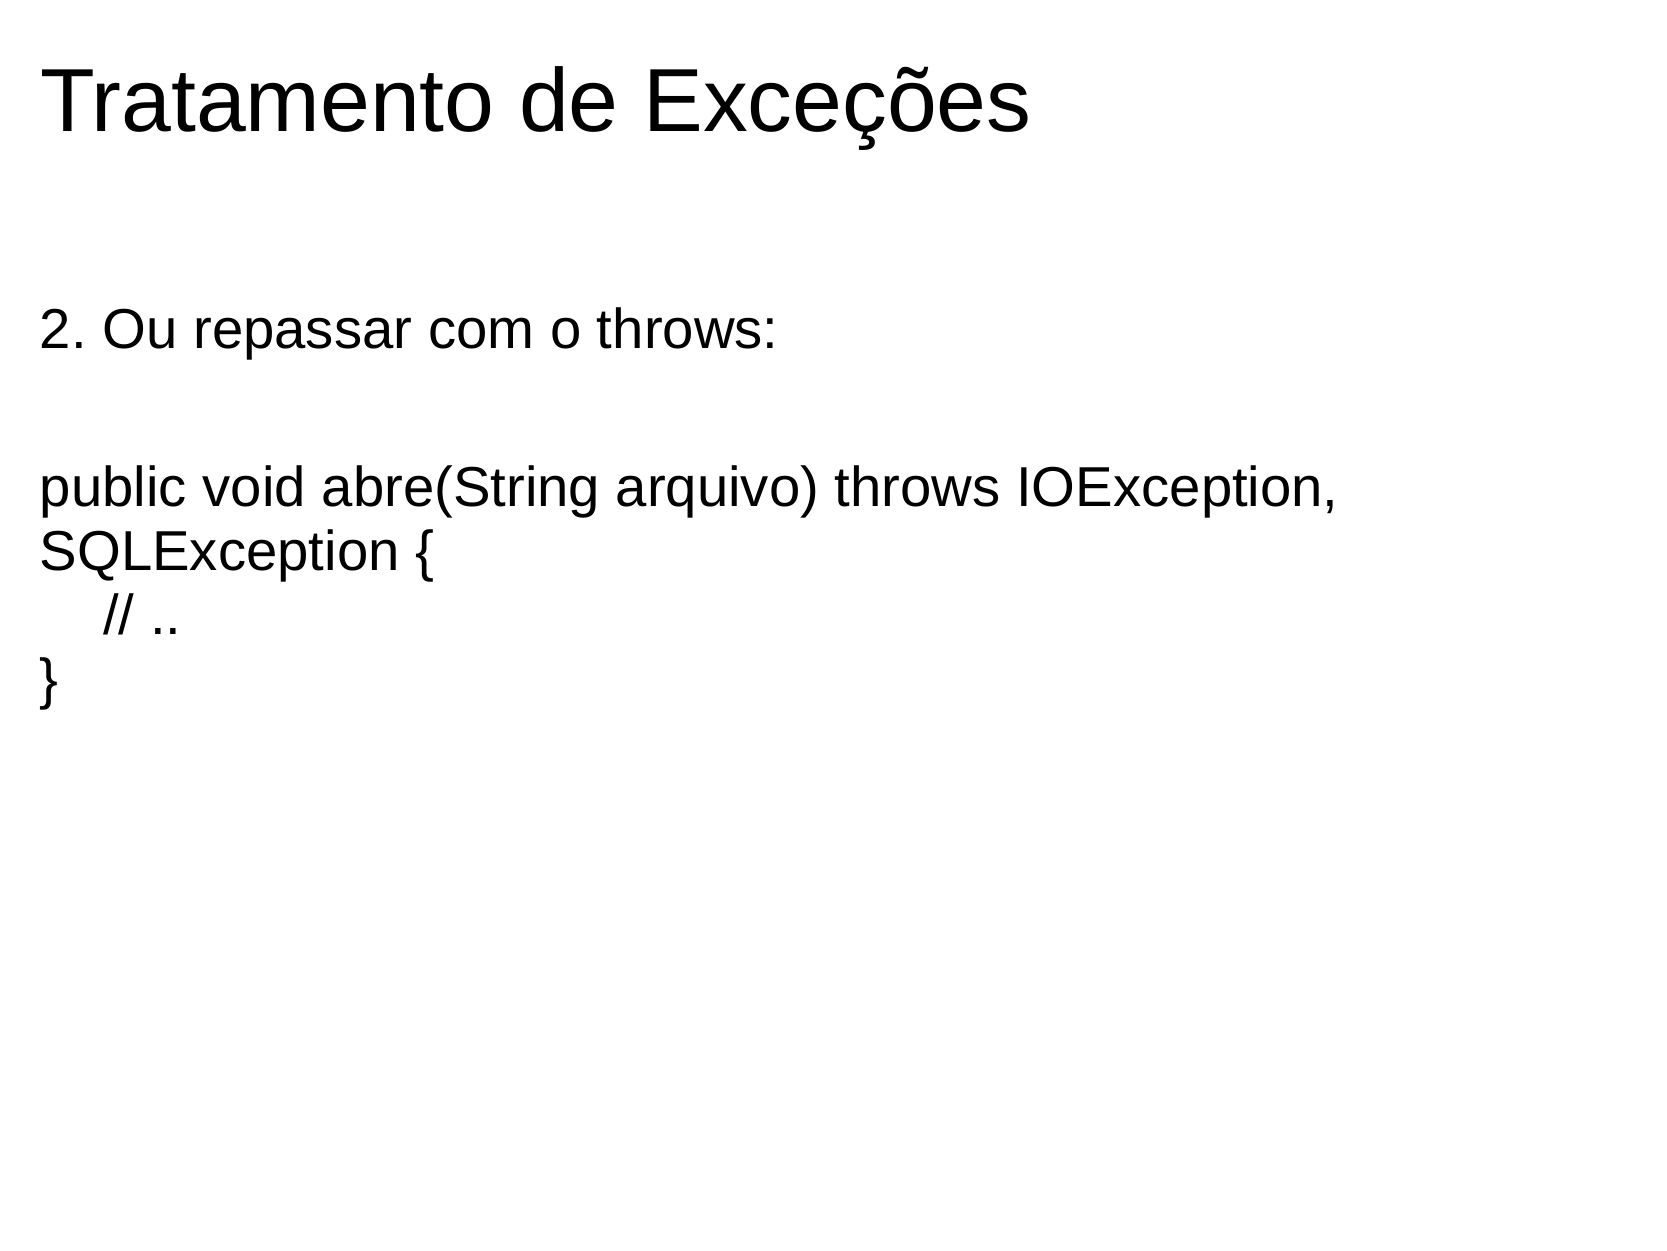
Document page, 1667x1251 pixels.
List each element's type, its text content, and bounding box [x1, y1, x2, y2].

list 2. Ou repassar com o throws: public void abre(String arquivo) throws IOException, SQLException { // .. } [40, 297, 1624, 1008]
title Tratamento de Exceções [40, 50, 1626, 259]
